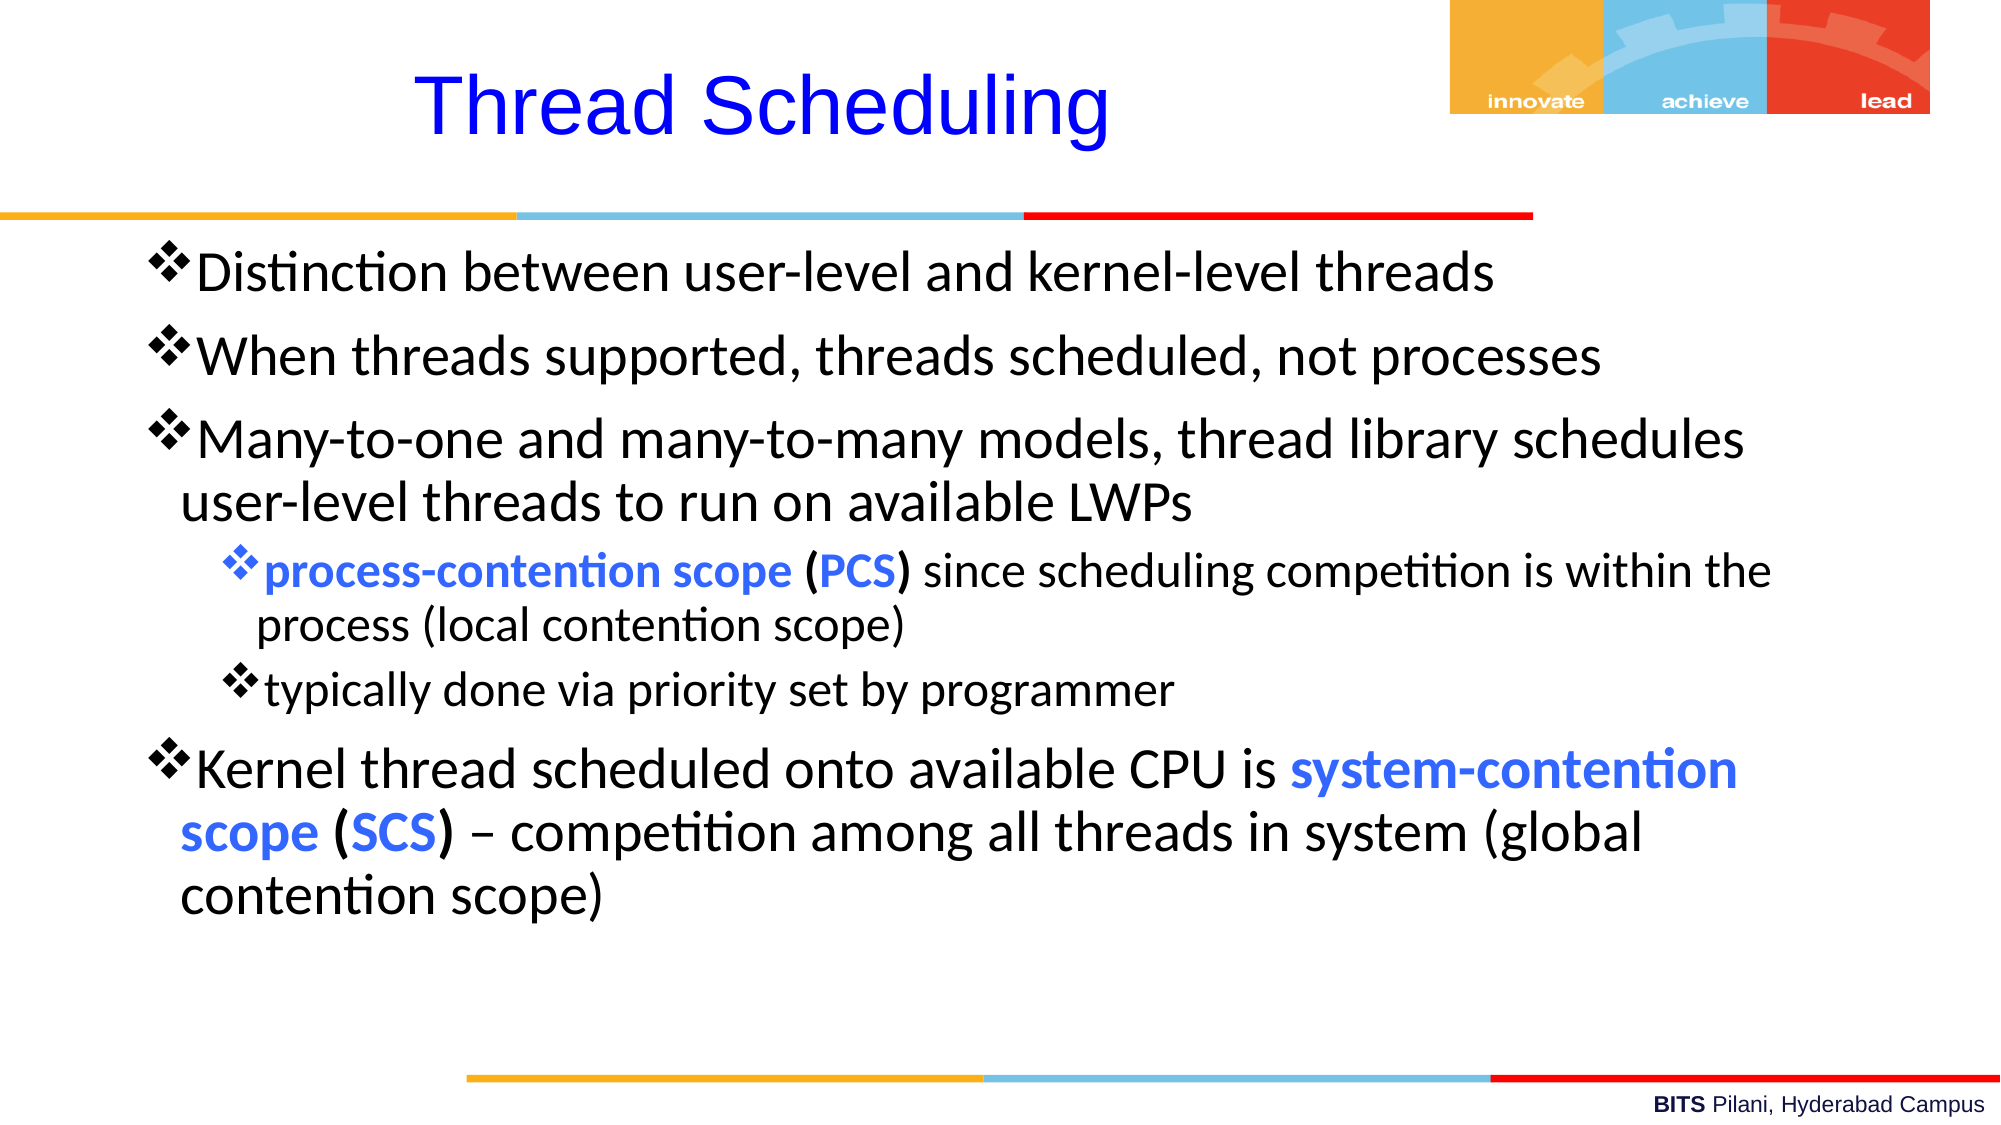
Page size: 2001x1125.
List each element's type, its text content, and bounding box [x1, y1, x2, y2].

picture [1449, 0, 1930, 114]
text_box Distinction between user-level and kernel-level threads When threads supported, threads scheduled, not processes Many-to-one and many-to-many models, thread library schedules user-level threads to run on available LWPs process-contention scope (PCS) since scheduling competition is within the process (local contention scope) typically done via priority set by programmer Kernel thread scheduled onto available CPU is system-contention scope (SCS) – competition among all threads in system (global contention scope) [128, 233, 1814, 977]
text_box Thread Scheduling [65, 43, 1461, 159]
